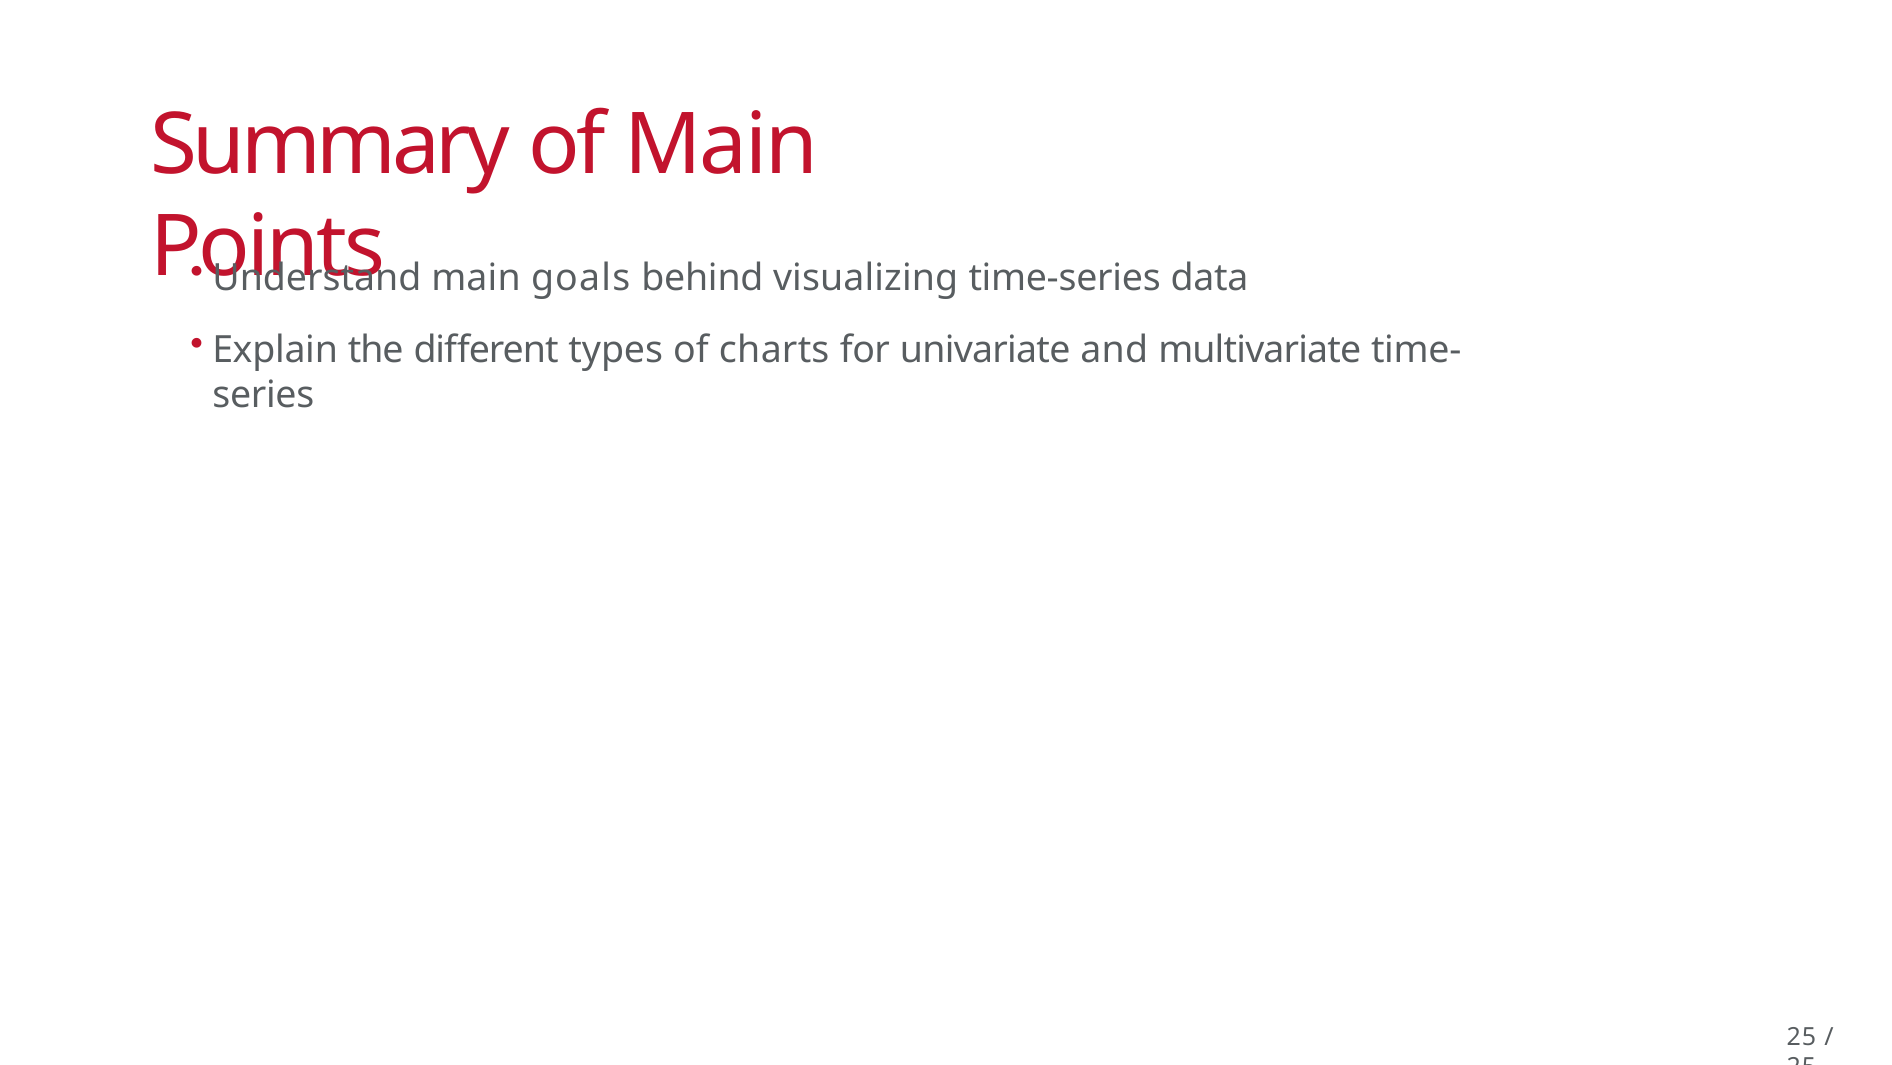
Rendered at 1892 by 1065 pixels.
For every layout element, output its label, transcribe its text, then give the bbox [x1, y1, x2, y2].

text_box Understand main goals behind visualizing time-series data Explain the different types of charts for univariate and multivariate time-series [188, 250, 1507, 415]
text_box 25 / 25 [1784, 1020, 1868, 1065]
title Summary of Main Points [147, 85, 985, 293]
